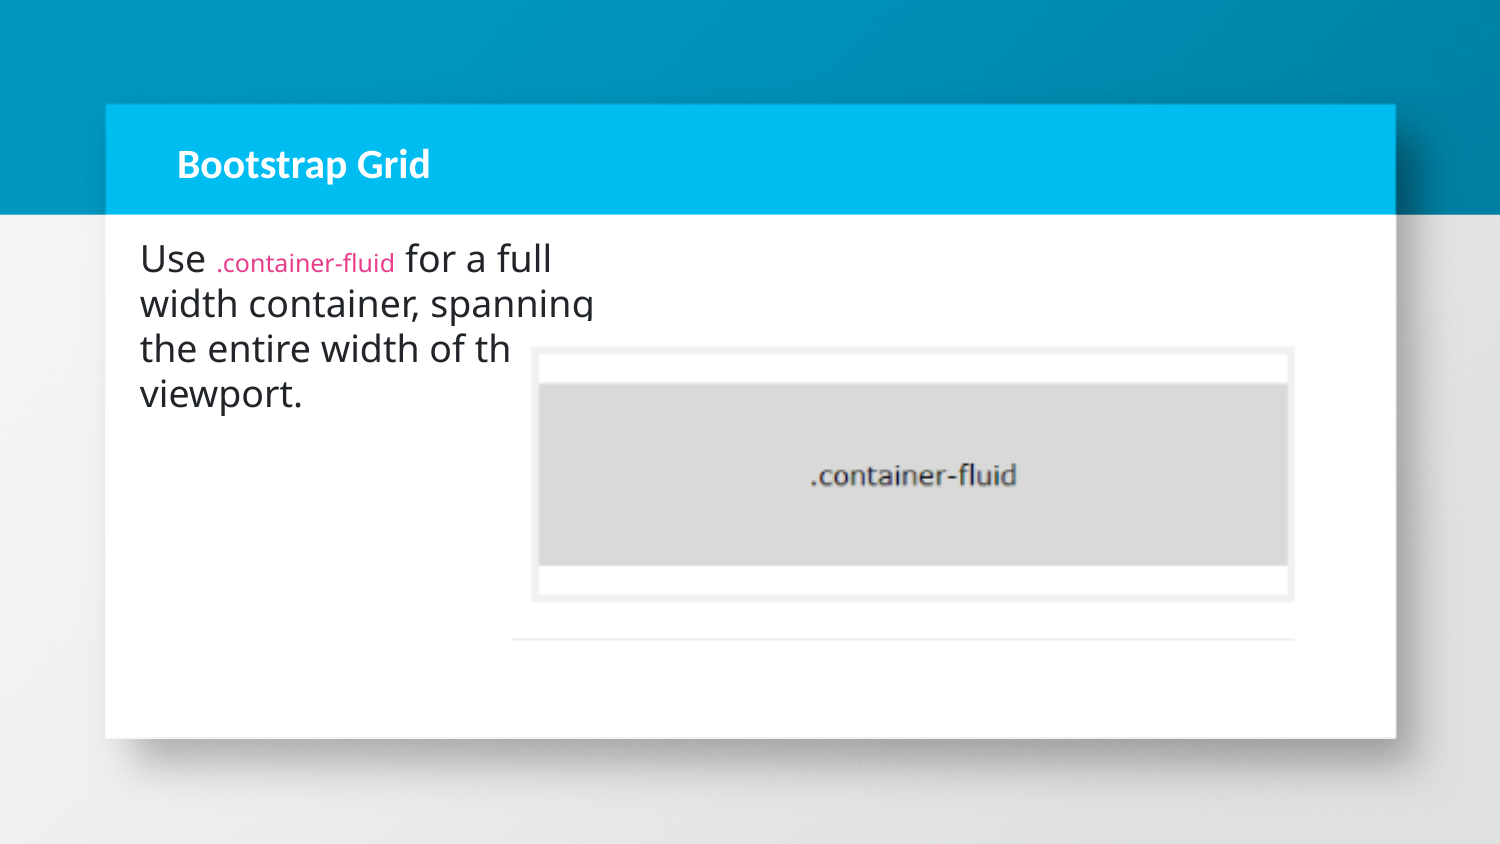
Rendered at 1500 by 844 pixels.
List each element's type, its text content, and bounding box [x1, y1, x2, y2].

text_box Use .container-fluid for a full width container, spanning the entire width of the viewport. [124, 227, 663, 468]
title Bootstrap Grid [174, 134, 713, 287]
picture [0, 215, 1500, 844]
